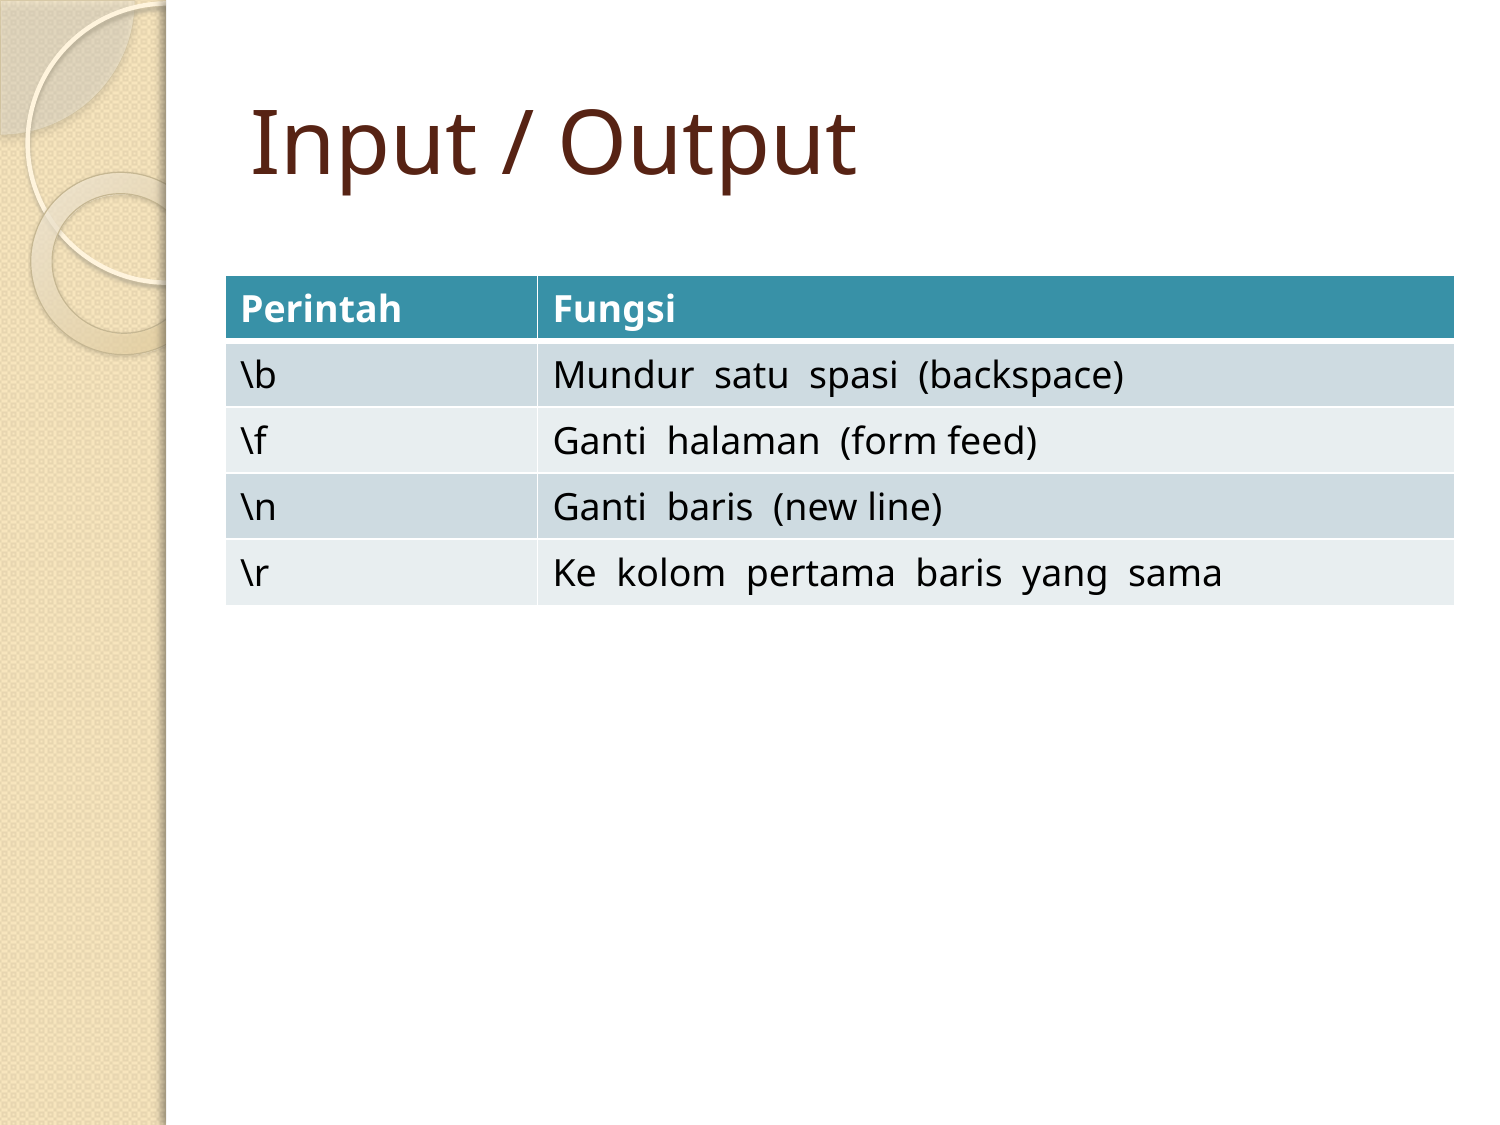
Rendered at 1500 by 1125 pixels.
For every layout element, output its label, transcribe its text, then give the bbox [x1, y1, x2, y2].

table_cell Ke kolom pertama baris yang sama [538, 540, 1454, 605]
table_cell Ganti baris (new line) [538, 474, 1454, 538]
table_cell Mundur satu spasi (backspace) [538, 344, 1454, 406]
table_cell \r [226, 540, 537, 605]
table_cell \f [226, 408, 537, 472]
table_cell \n [226, 474, 537, 538]
title Input / Output [235, 45, 1466, 233]
table_header Fungsi [538, 276, 1454, 338]
table_cell Ganti halaman (form feed) [538, 408, 1454, 472]
table_header Perintah [226, 276, 537, 338]
table_cell \b [226, 344, 537, 406]
